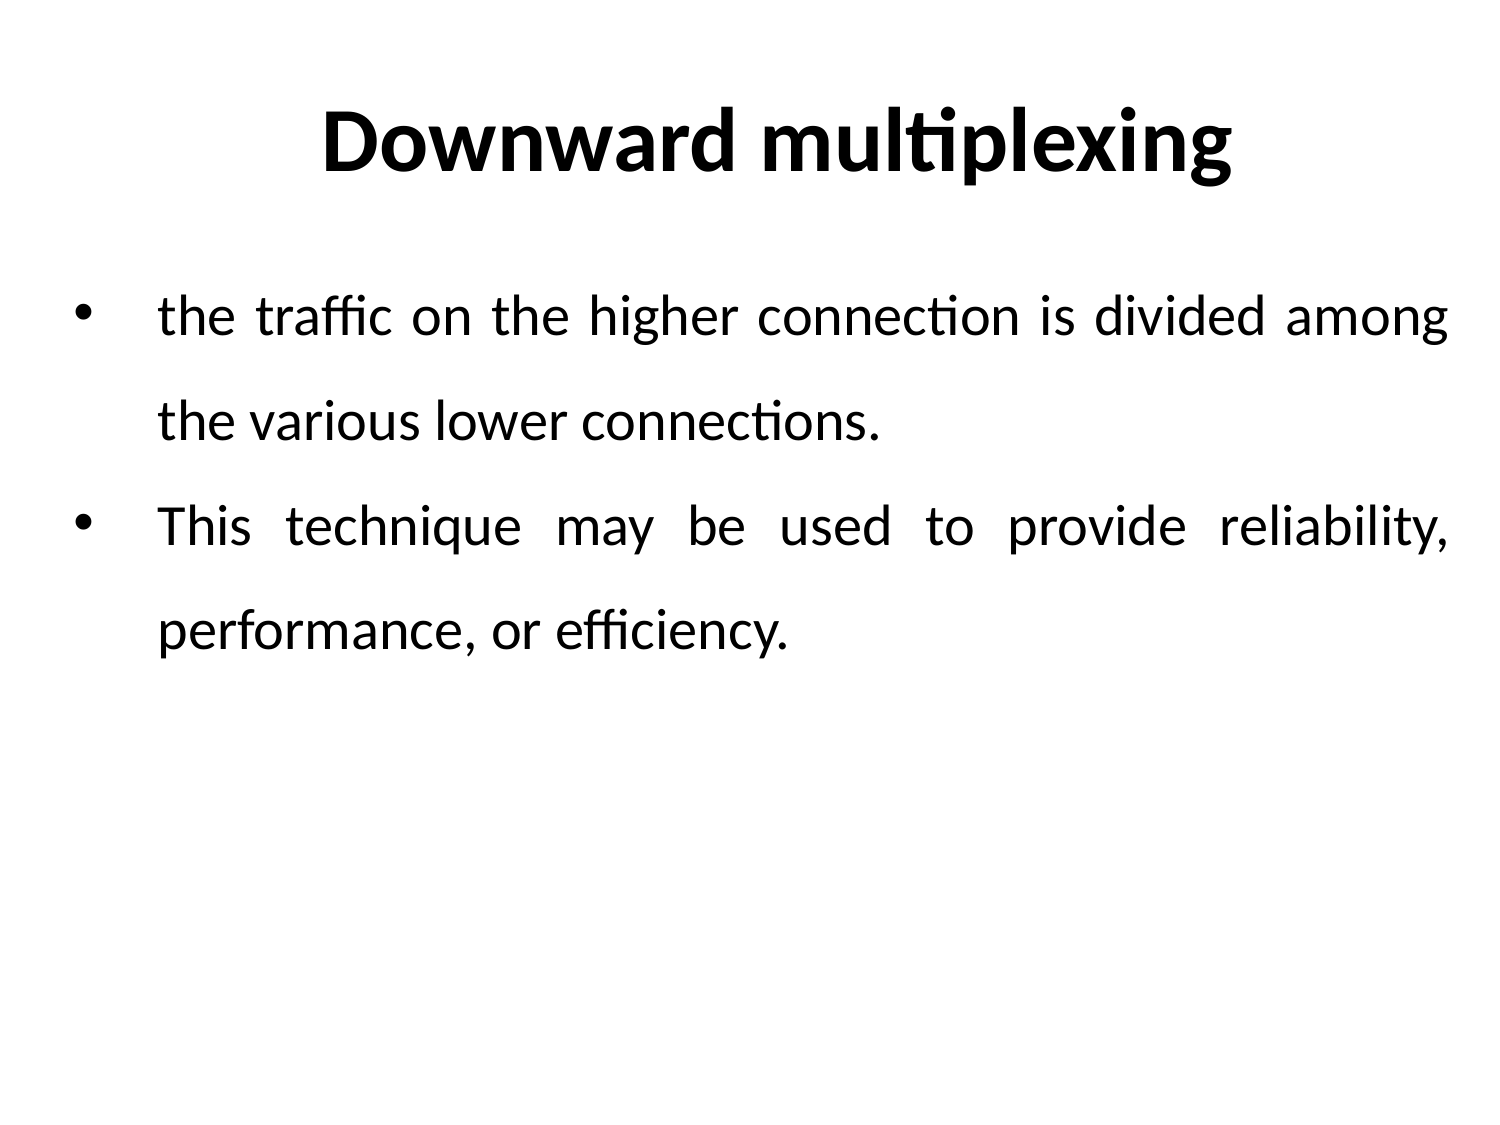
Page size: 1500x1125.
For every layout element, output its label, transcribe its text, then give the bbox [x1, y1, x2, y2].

text_box the traffic on the higher connection is divided among the various lower connections. This technique may be used to provide reliability, performance, or efficiency. [58, 234, 1465, 669]
title Downward multiplexing [140, 58, 1416, 211]
